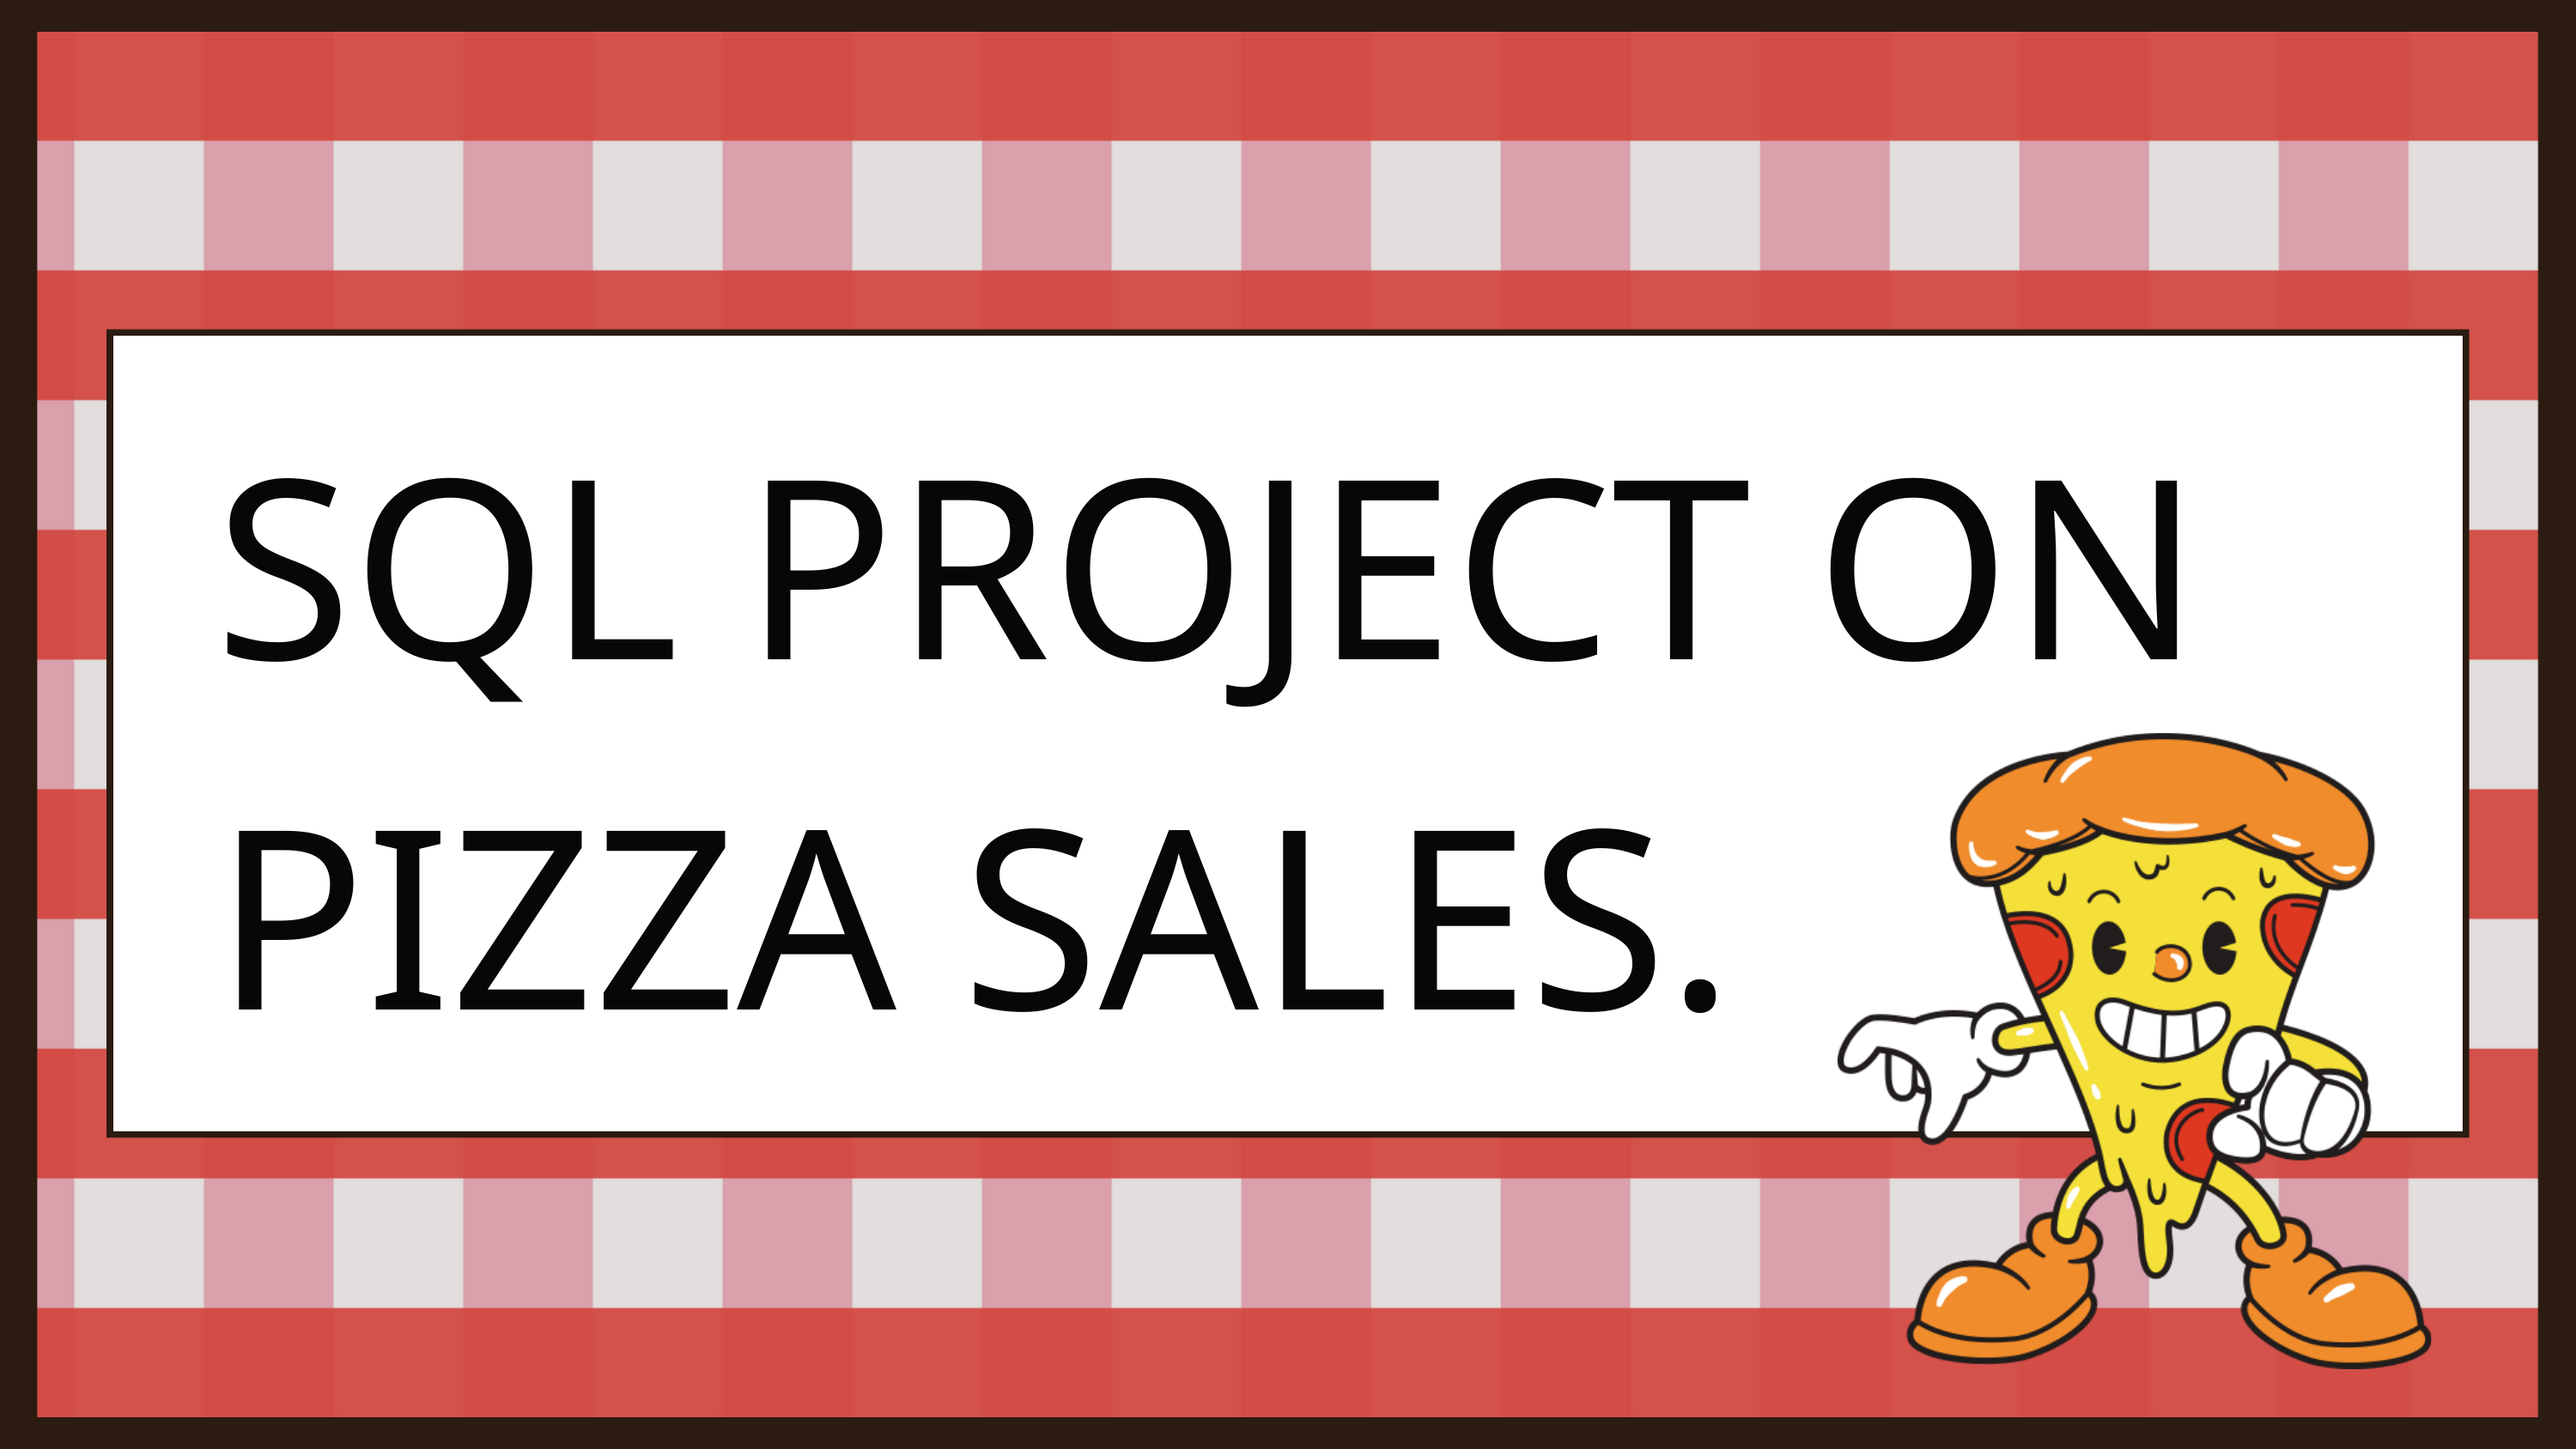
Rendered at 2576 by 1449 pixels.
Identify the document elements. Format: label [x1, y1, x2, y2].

text_box [37, 32, 2539, 1417]
text_box [1838, 1148, 2432, 1369]
text_box [106, 329, 2470, 1138]
